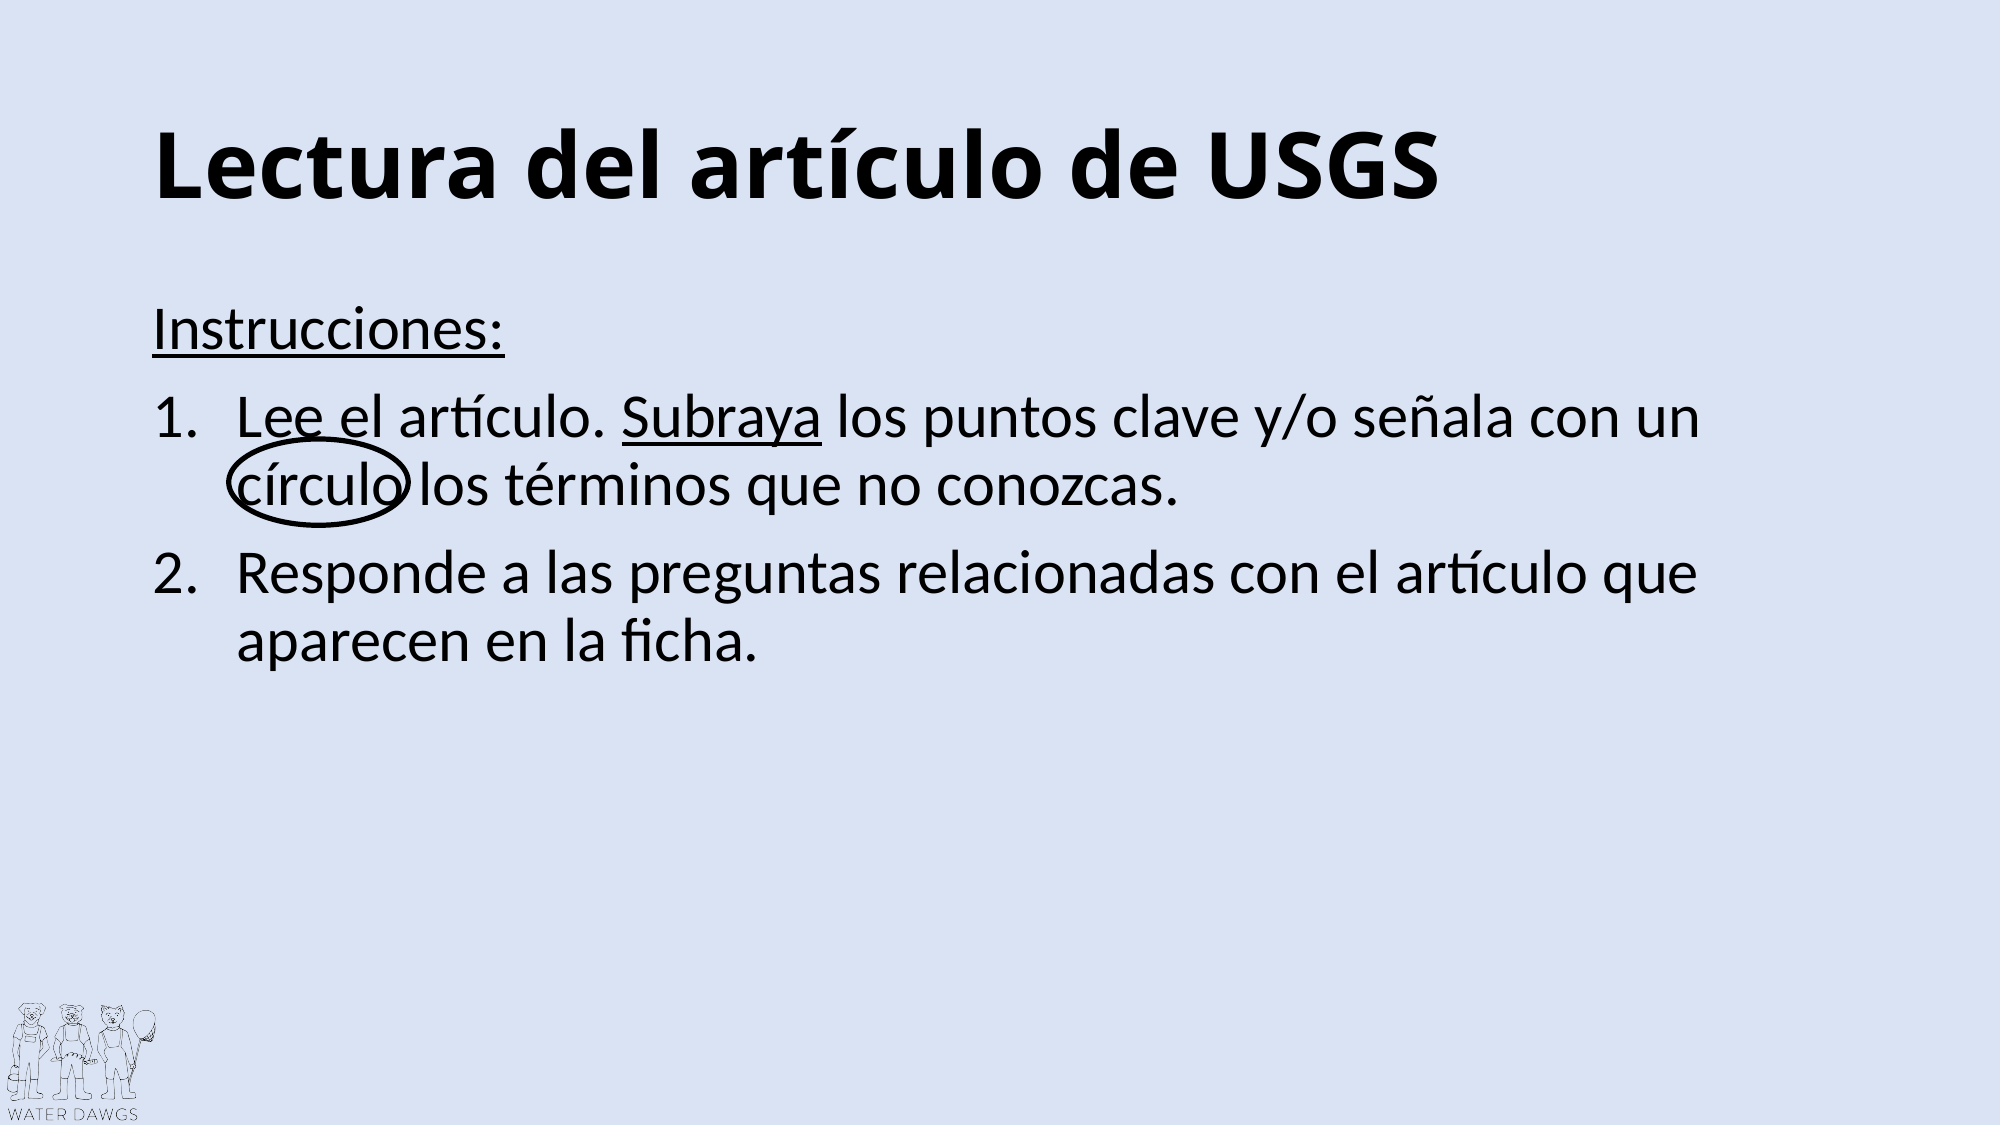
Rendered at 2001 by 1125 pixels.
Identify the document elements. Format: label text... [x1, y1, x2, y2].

title Lectura del artículo de USGS [137, 59, 1863, 278]
picture [0, 967, 172, 1125]
text_box [227, 437, 410, 527]
list Instrucciones: Lee el artículo. Subraya los puntos clave y/o señala con un círculo los términos que no conozcas. Responde a las preguntas relacionadas con el artículo que aparecen en la ficha. [137, 288, 1863, 1002]
